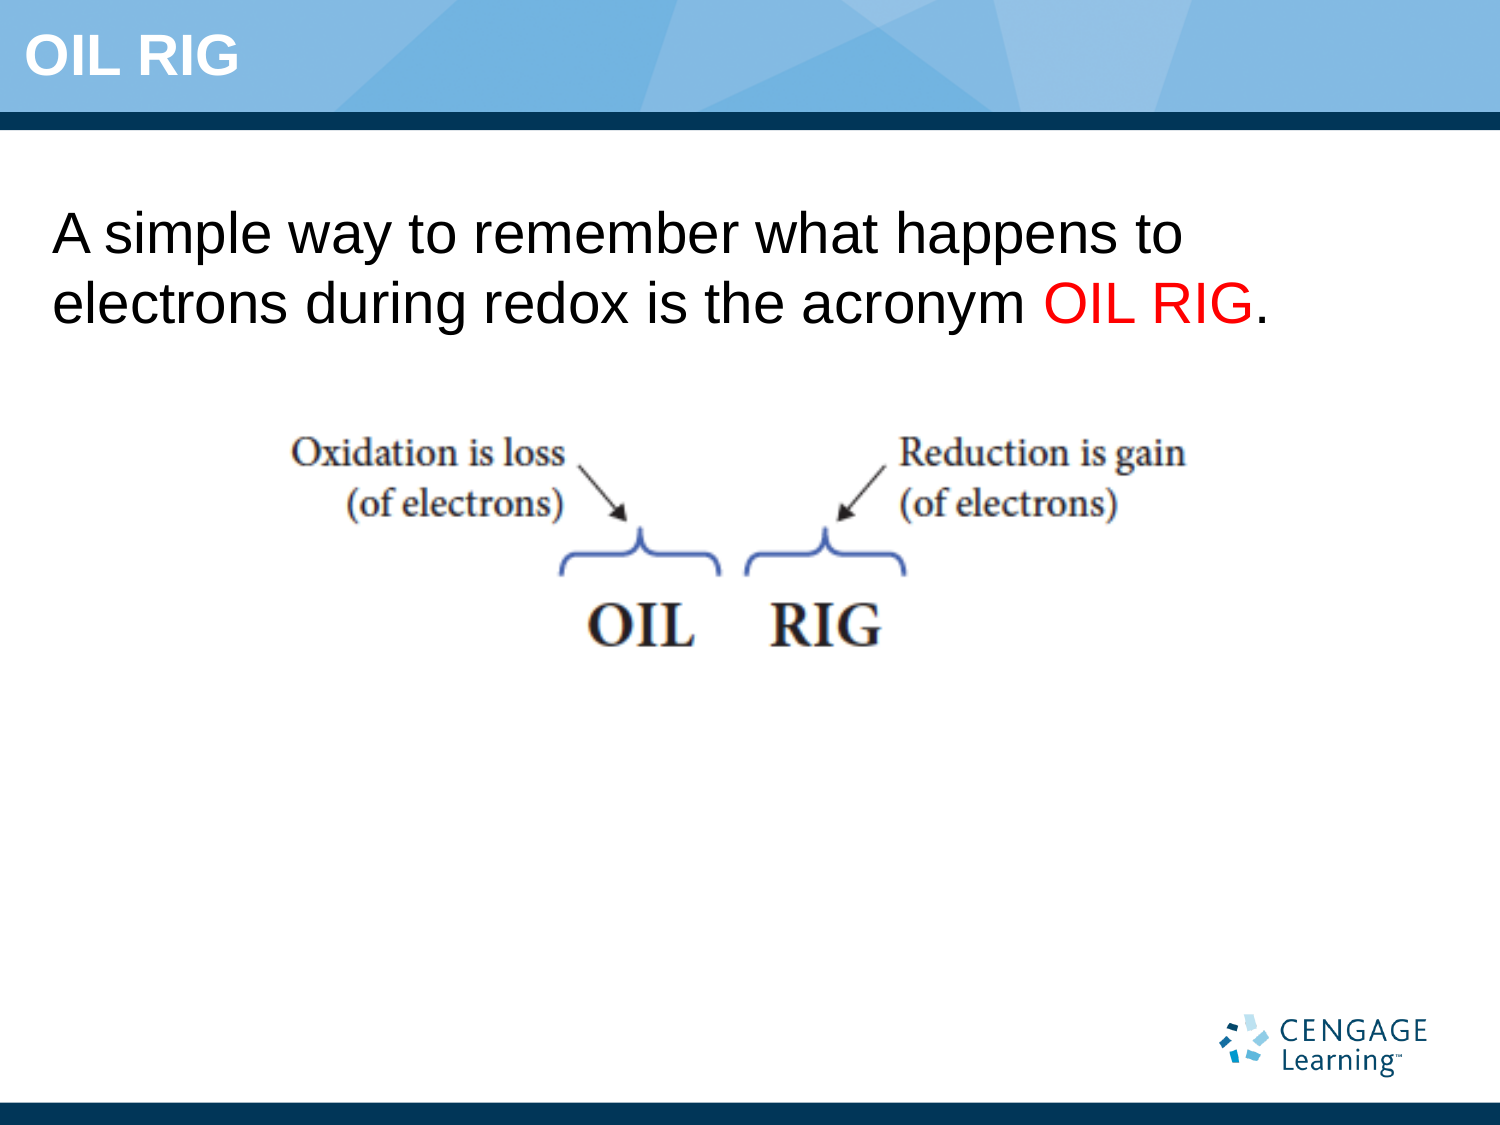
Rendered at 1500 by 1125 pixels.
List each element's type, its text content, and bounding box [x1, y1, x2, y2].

title OIL RIG [24, 24, 1413, 100]
picture [0, 0, 1500, 112]
picture [262, 387, 1237, 701]
text_box A simple way to remember what happens to electrons during redox is the acronym OIL RIG. [37, 187, 1400, 343]
picture [1195, 990, 1450, 1101]
